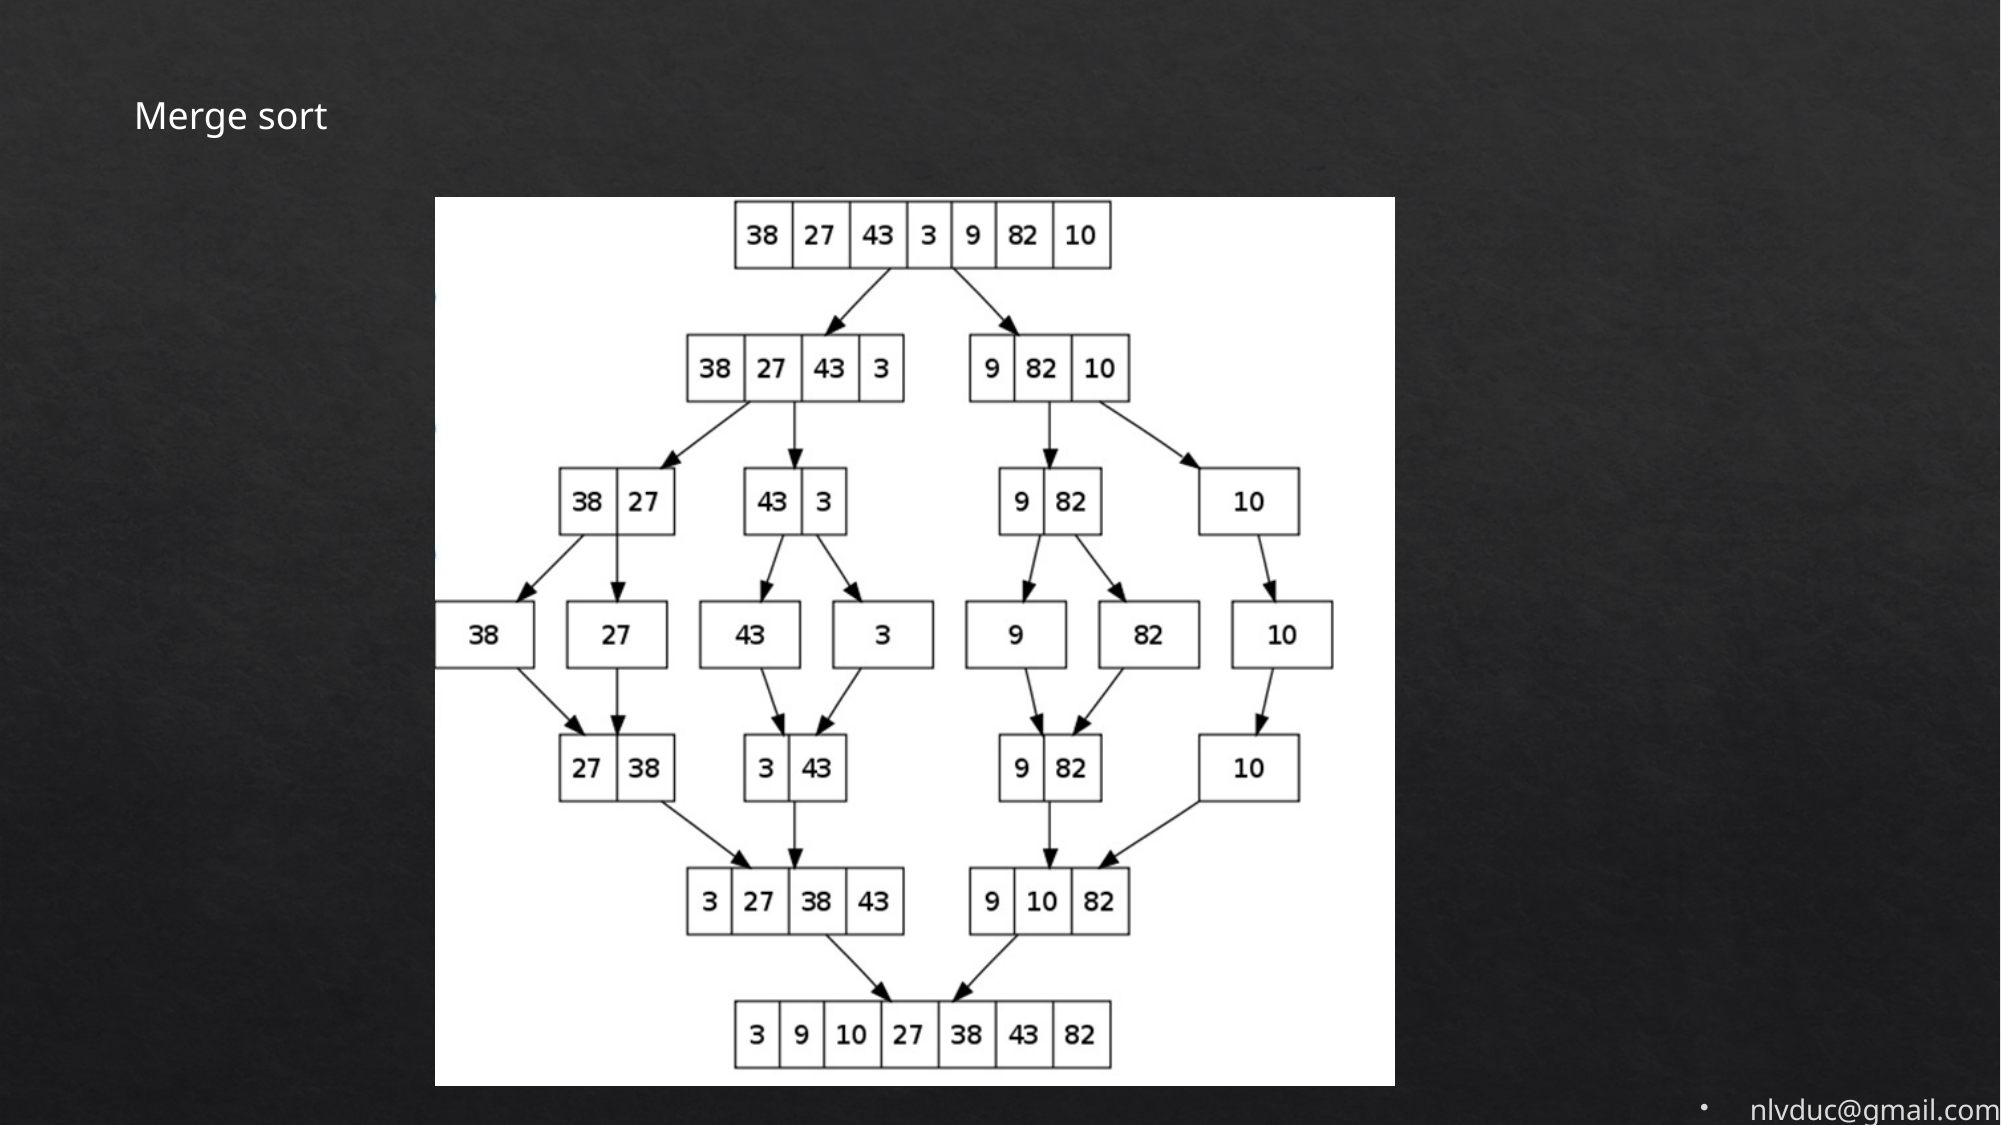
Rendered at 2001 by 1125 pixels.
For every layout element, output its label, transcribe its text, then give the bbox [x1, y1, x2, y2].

text_box nlvduc@gmail.com [1680, 1085, 2000, 1125]
text_box Merge sort [118, 84, 357, 145]
picture [434, 196, 1395, 1086]
